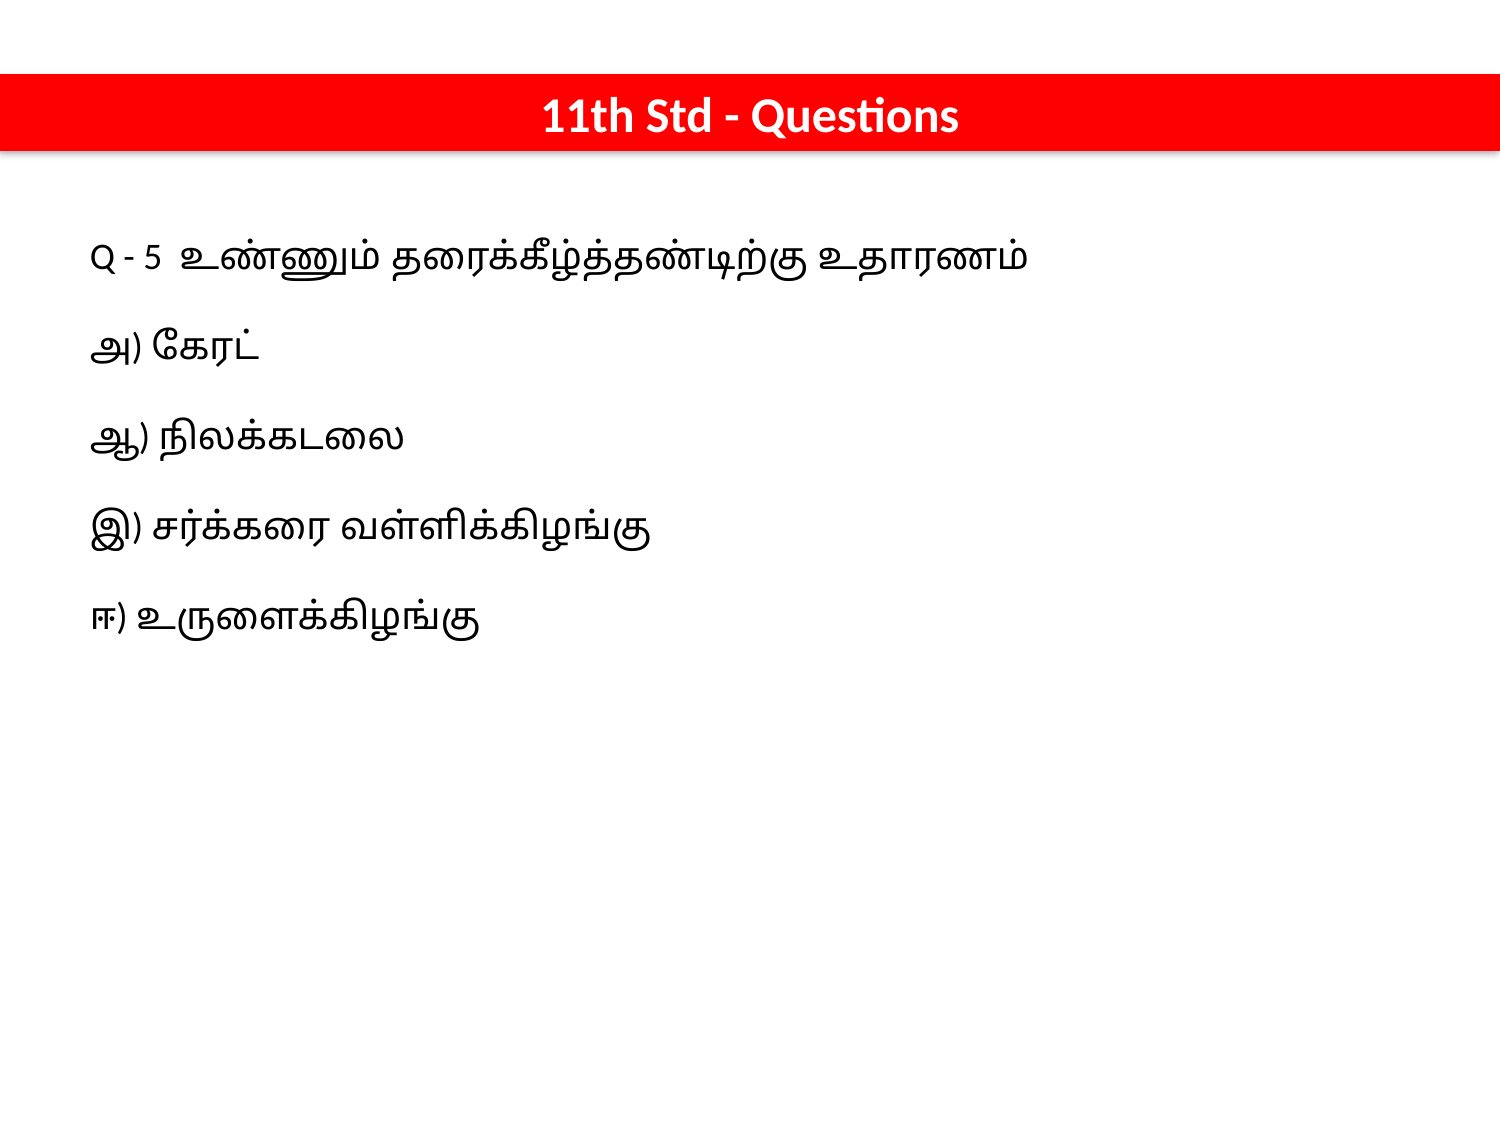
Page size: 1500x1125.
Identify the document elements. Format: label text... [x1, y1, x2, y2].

text_box Q - 5 உண்ணும் தரைக்கீழ்த்தண்டிற்கு உதாரணம் அ) கேரட் ஆ) நிலக்கடலை இ) சர்க்கரை வள்ளிக்கிழங்கு ஈ) உருளைக்கிழங்கு [74, 224, 1275, 645]
text_box 11th Std - Questions [0, 74, 1500, 151]
